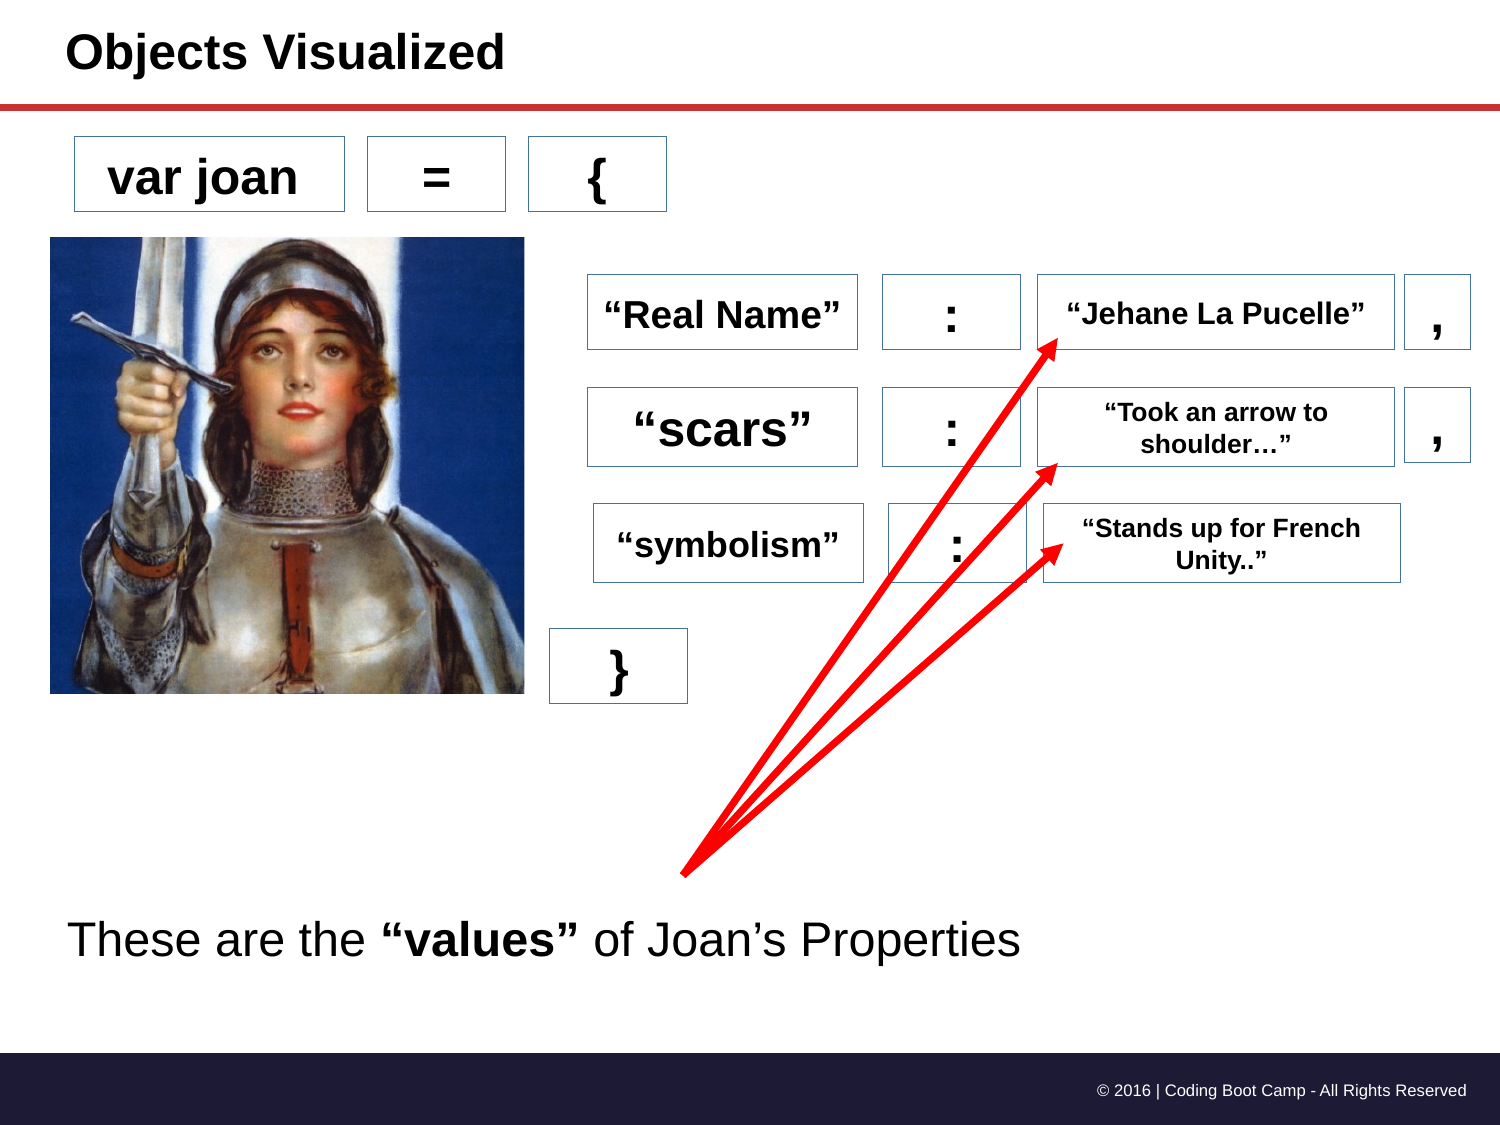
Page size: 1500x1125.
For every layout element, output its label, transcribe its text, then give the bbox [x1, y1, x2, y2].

text_box “Stands up for French Unity..” [1058, 503, 1401, 583]
text_box var joan [74, 136, 345, 212]
text_box { [528, 136, 667, 212]
text_box “scars” [587, 387, 682, 467]
title Objects Visualized [50, 0, 1458, 108]
text_box = [367, 136, 506, 212]
text_box “symbolism” [593, 503, 682, 583]
text_box “Real Name” [587, 274, 858, 350]
text_box , [1404, 274, 1471, 350]
text_box : [882, 274, 1021, 337]
text_box These are the “values” of Joan’s Properties [50, 899, 1038, 975]
text_box “Took an arrow to shoulder…” [1058, 387, 1395, 467]
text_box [682, 543, 1064, 876]
text_box “Jehane La Pucelle” [1037, 274, 1395, 350]
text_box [682, 337, 1058, 462]
picture [49, 237, 525, 694]
text_box , [1404, 387, 1471, 463]
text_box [682, 462, 1058, 543]
text_box } [549, 628, 682, 704]
